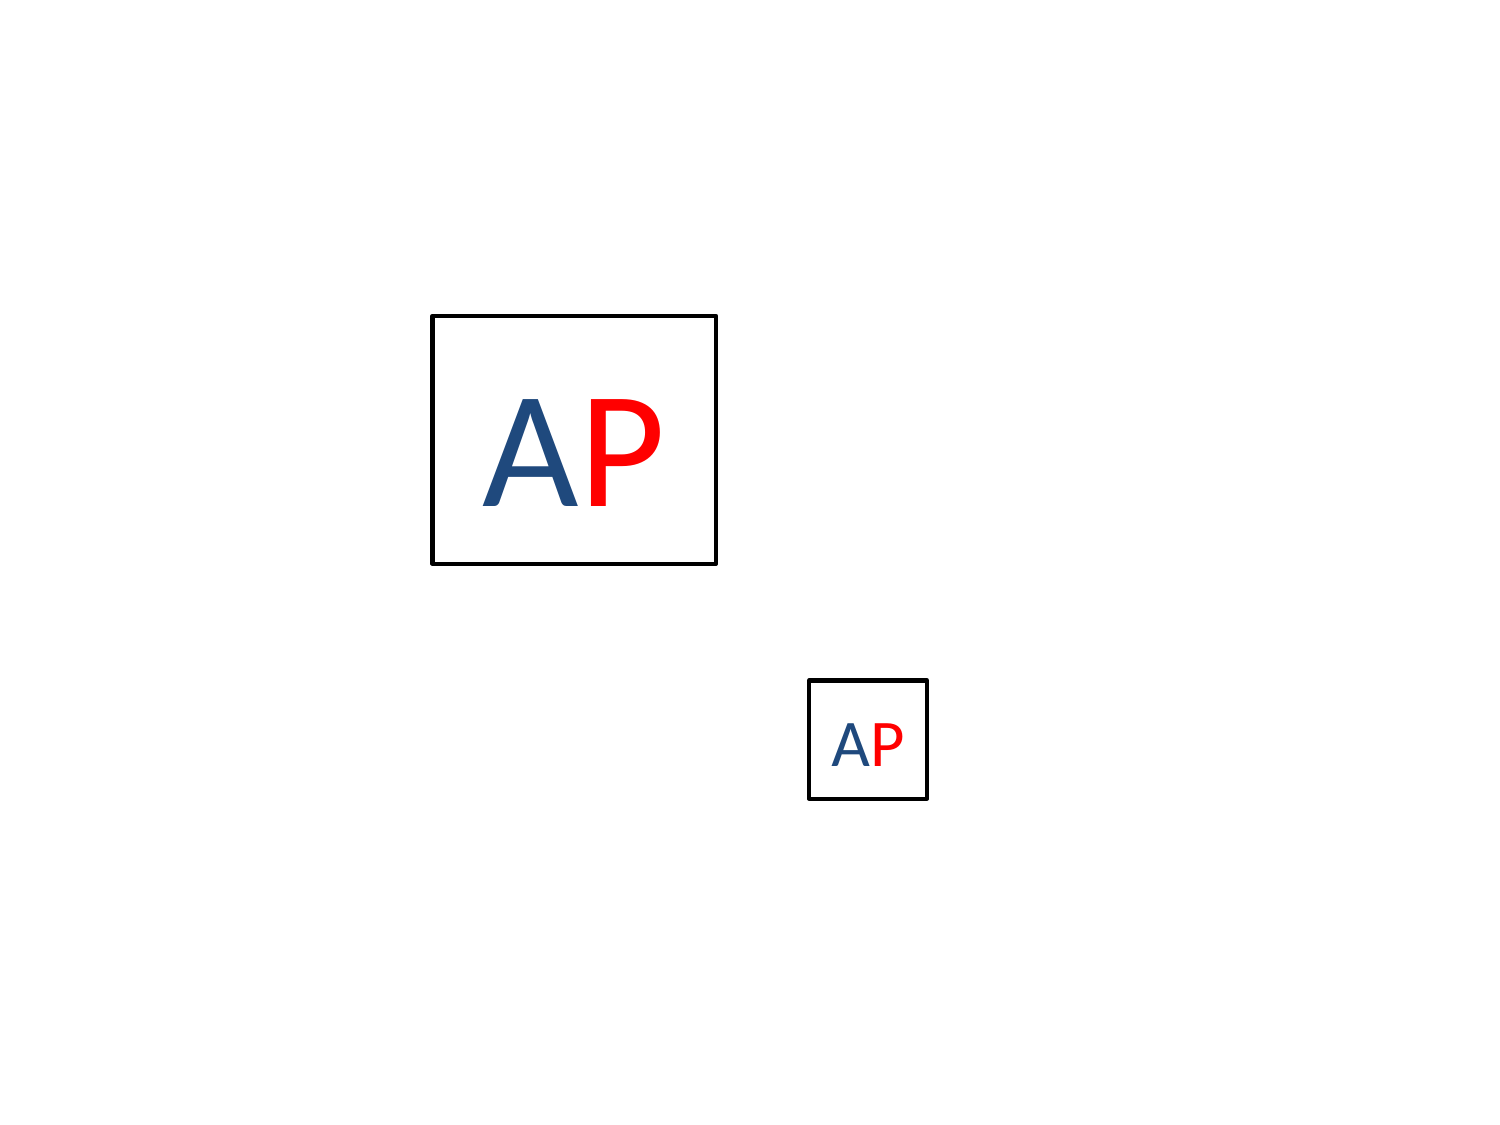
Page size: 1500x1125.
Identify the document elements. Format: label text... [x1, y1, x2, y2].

text_box AP [430, 314, 718, 566]
text_box AP [807, 678, 929, 801]
